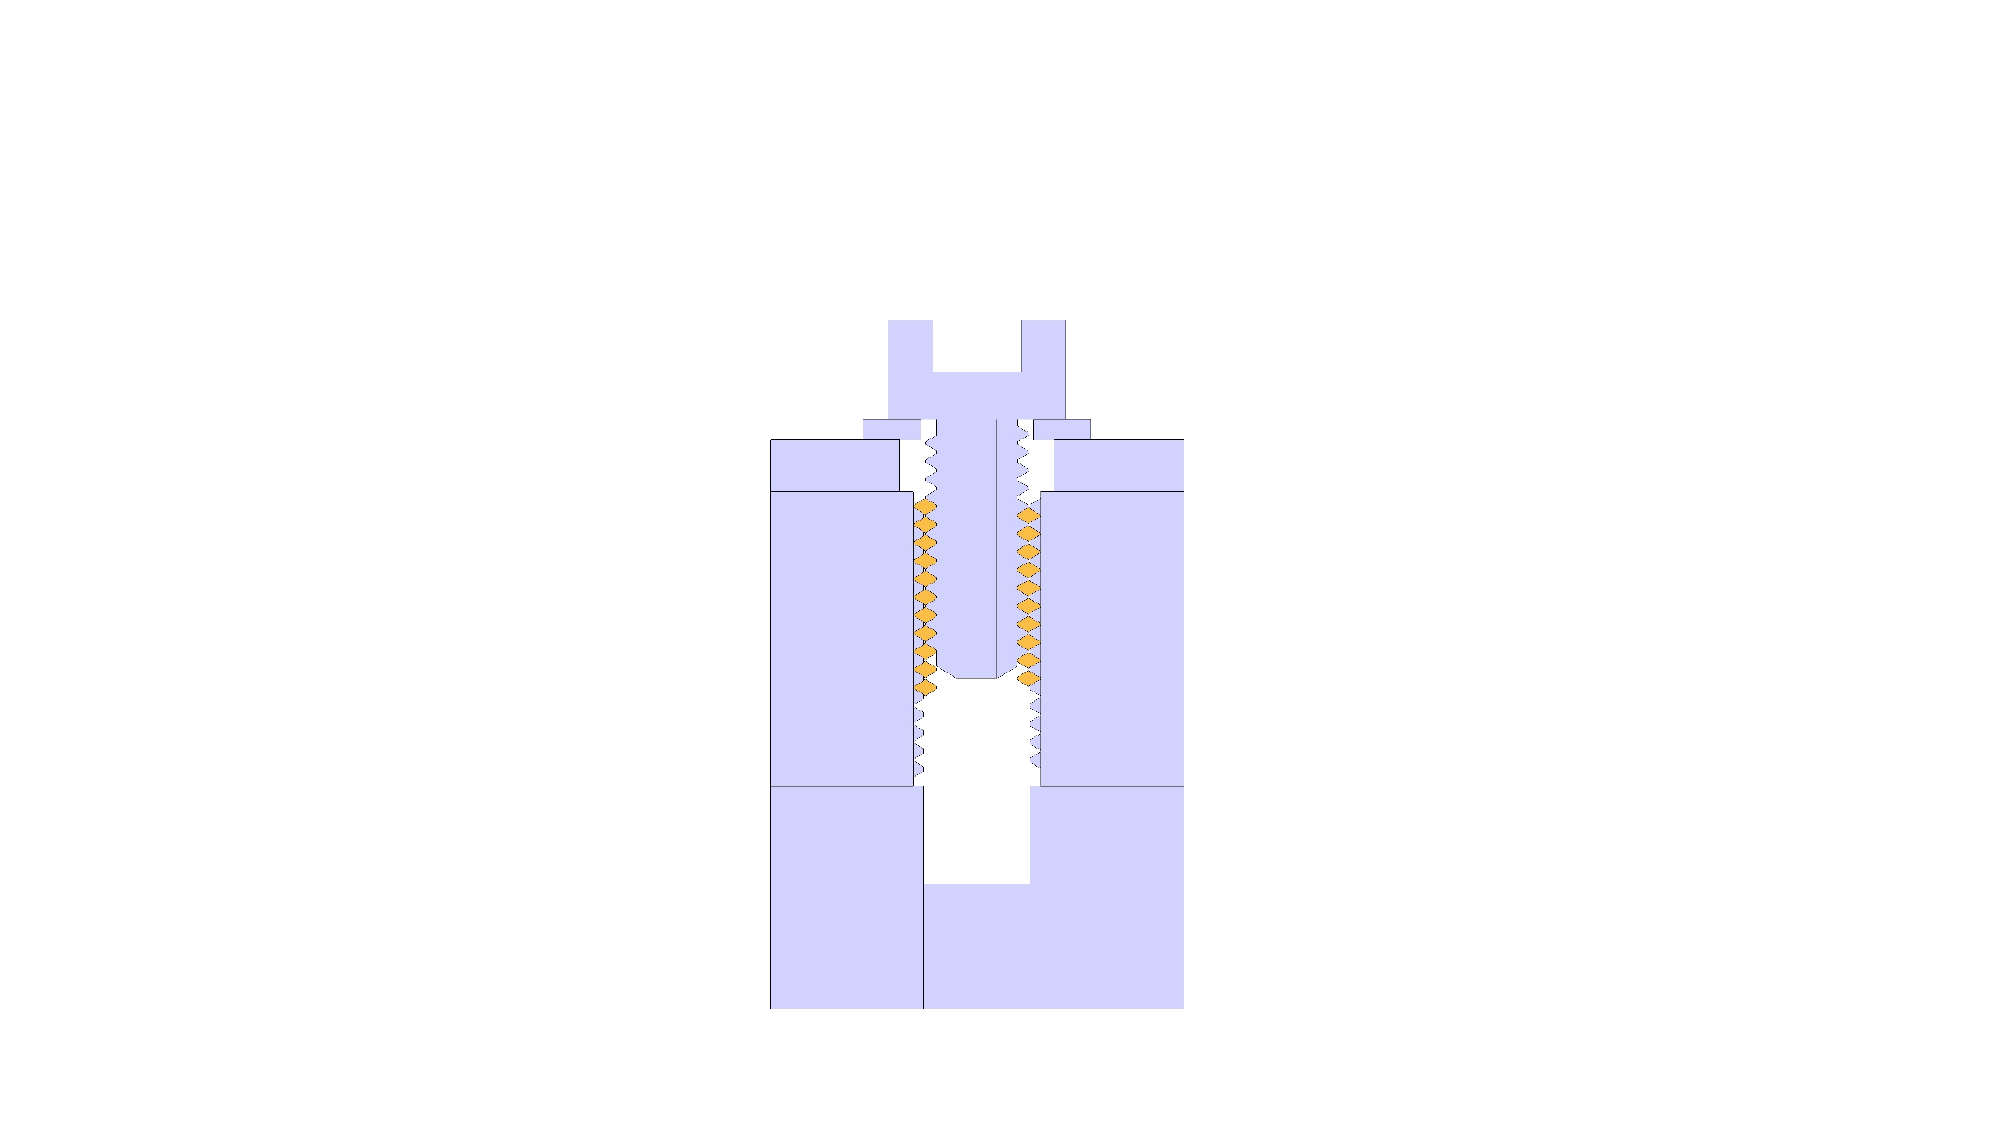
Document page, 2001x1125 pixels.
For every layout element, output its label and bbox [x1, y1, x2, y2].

list [218, 298, 1782, 1014]
